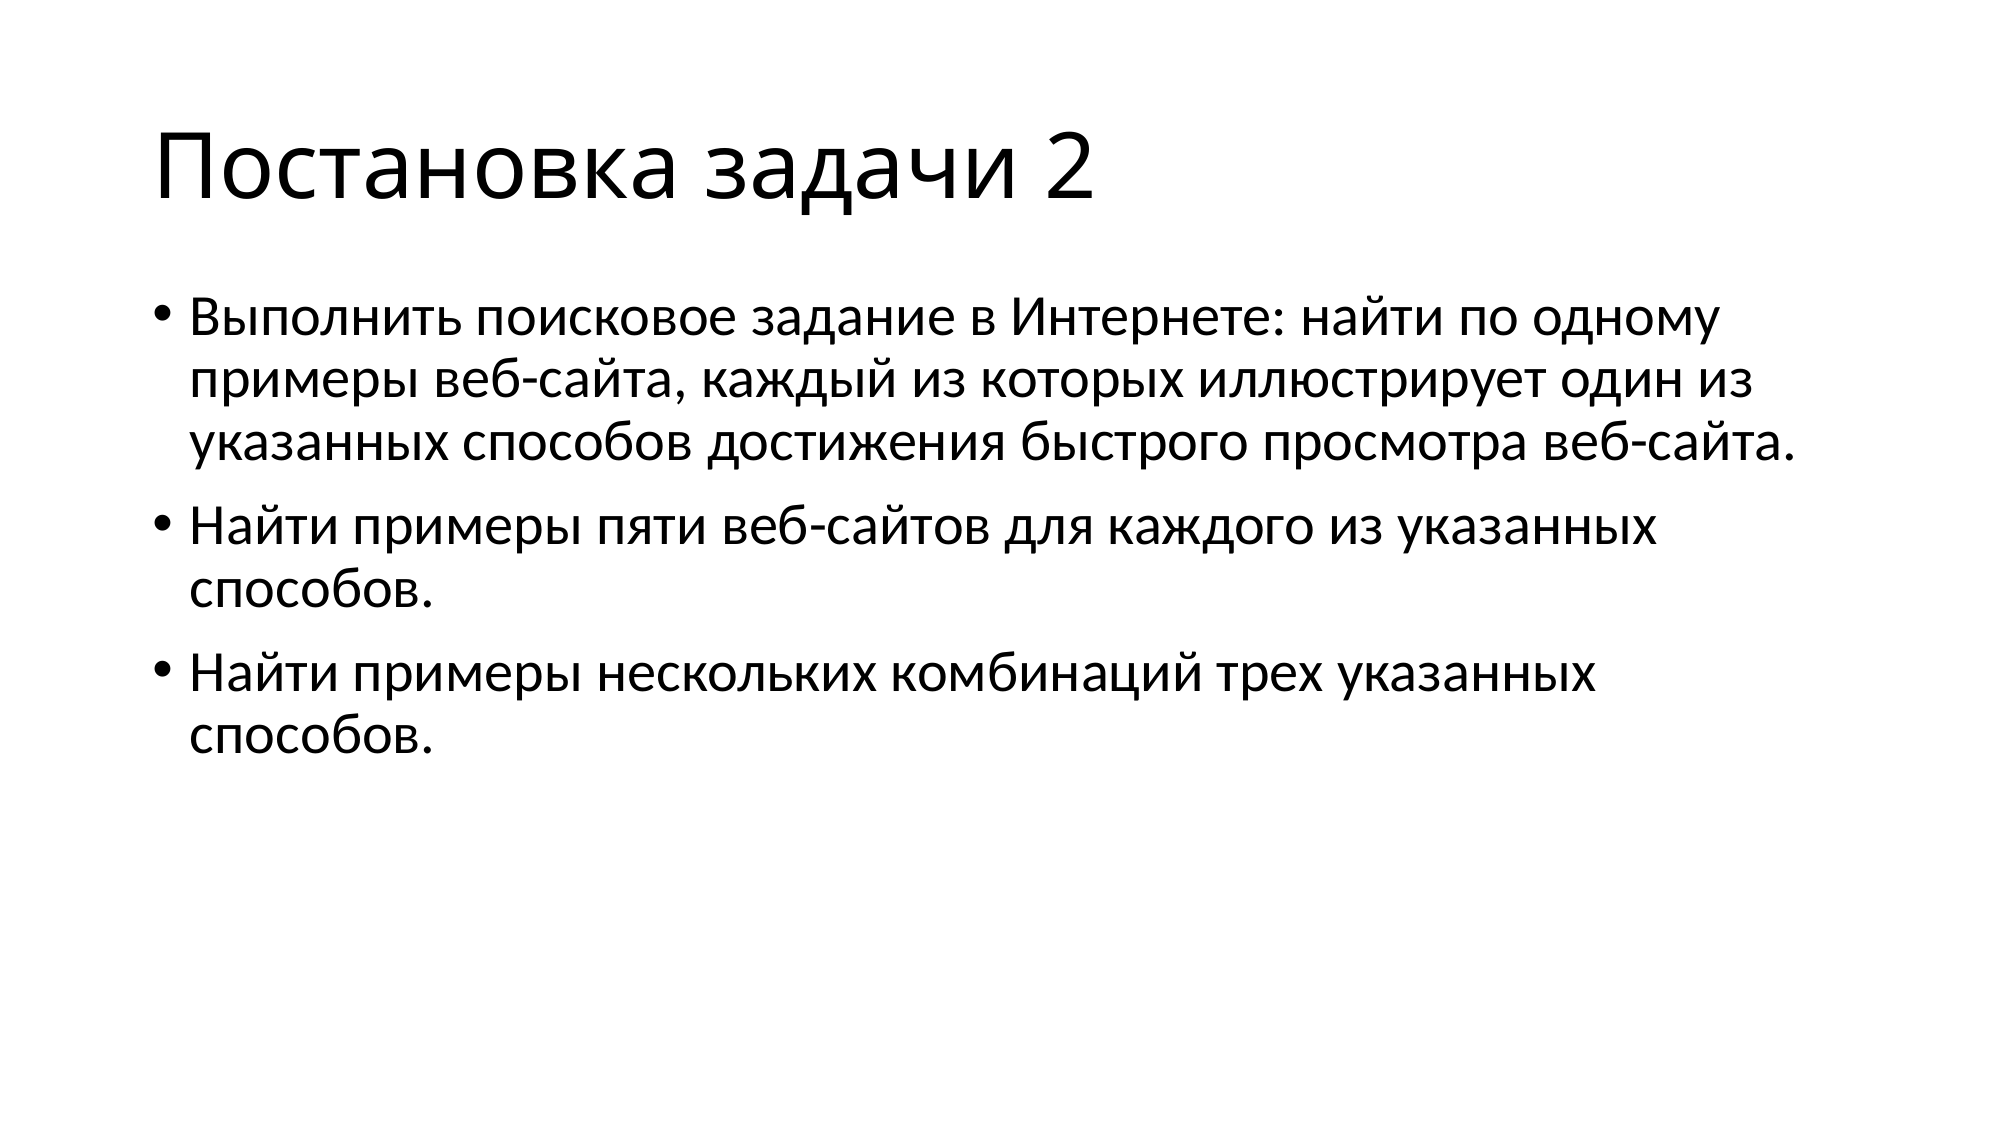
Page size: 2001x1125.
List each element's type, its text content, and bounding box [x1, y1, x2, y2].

text_box Выполнить поисковое задание в Интернете: найти по одному примеры веб-сайта, каждый из которых иллюстрирует один из указанных способов достижения быстрого просмотра веб-сайта. Найти примеры пяти веб-сайтов для каждого из указанных способов. Найти примеры нескольких комбинаций трех указанных способов. [137, 277, 1863, 1085]
title Постановка задачи 2 [137, 59, 1863, 277]
